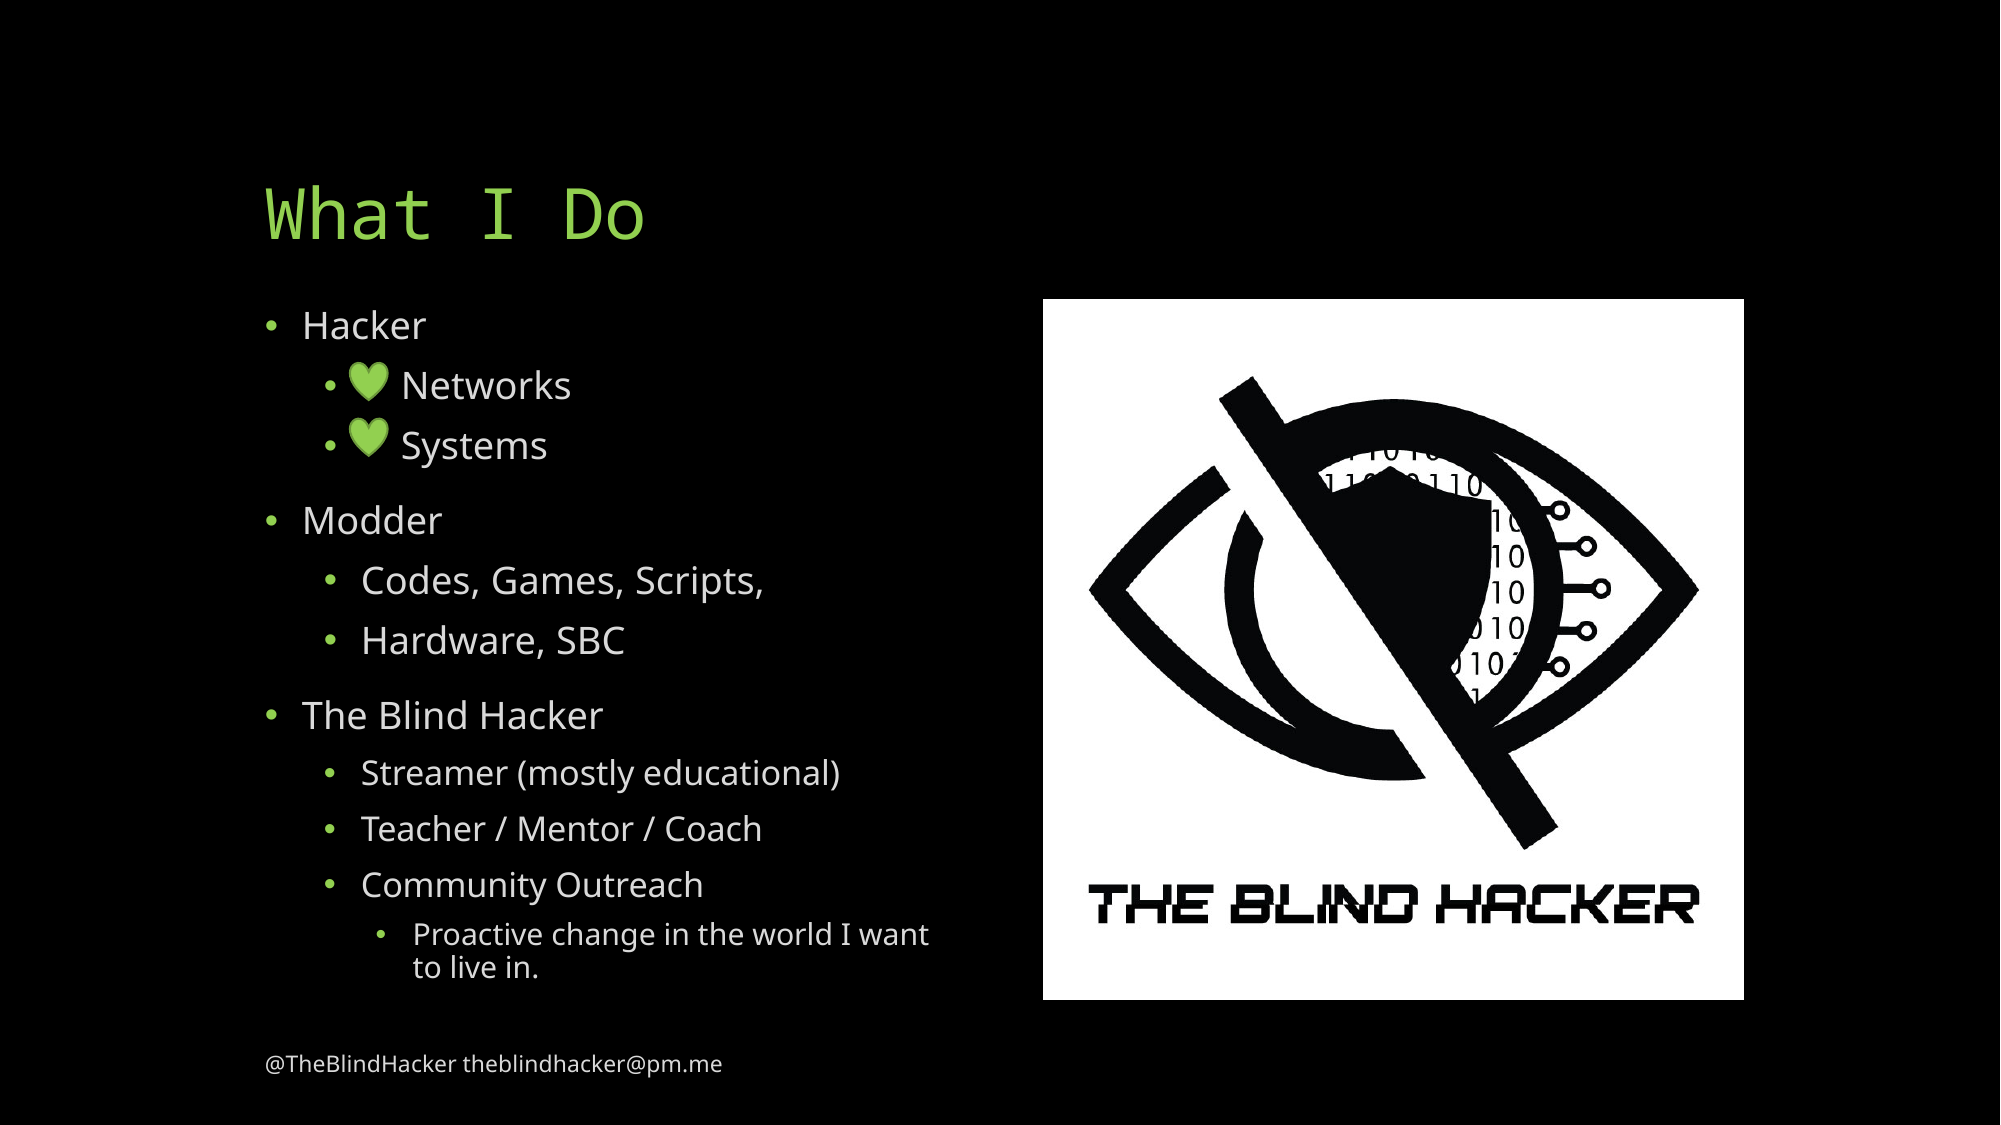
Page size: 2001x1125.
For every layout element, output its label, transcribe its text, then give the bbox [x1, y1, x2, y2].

text_box [348, 417, 389, 458]
title What I Do [249, 75, 1750, 263]
text_box [348, 361, 389, 402]
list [1043, 299, 1744, 1000]
list Hacker Networks Systems Modder Codes, Games, Scripts, Hardware, SBC The Blind Hacker Streamer (mostly educational) Teacher / Mentor / Coach Community Outreach Proactive change in the world I want to live in. [249, 299, 963, 1000]
footer @TheBlindHacker theblindhacker@pm.me [249, 1043, 1379, 1086]
